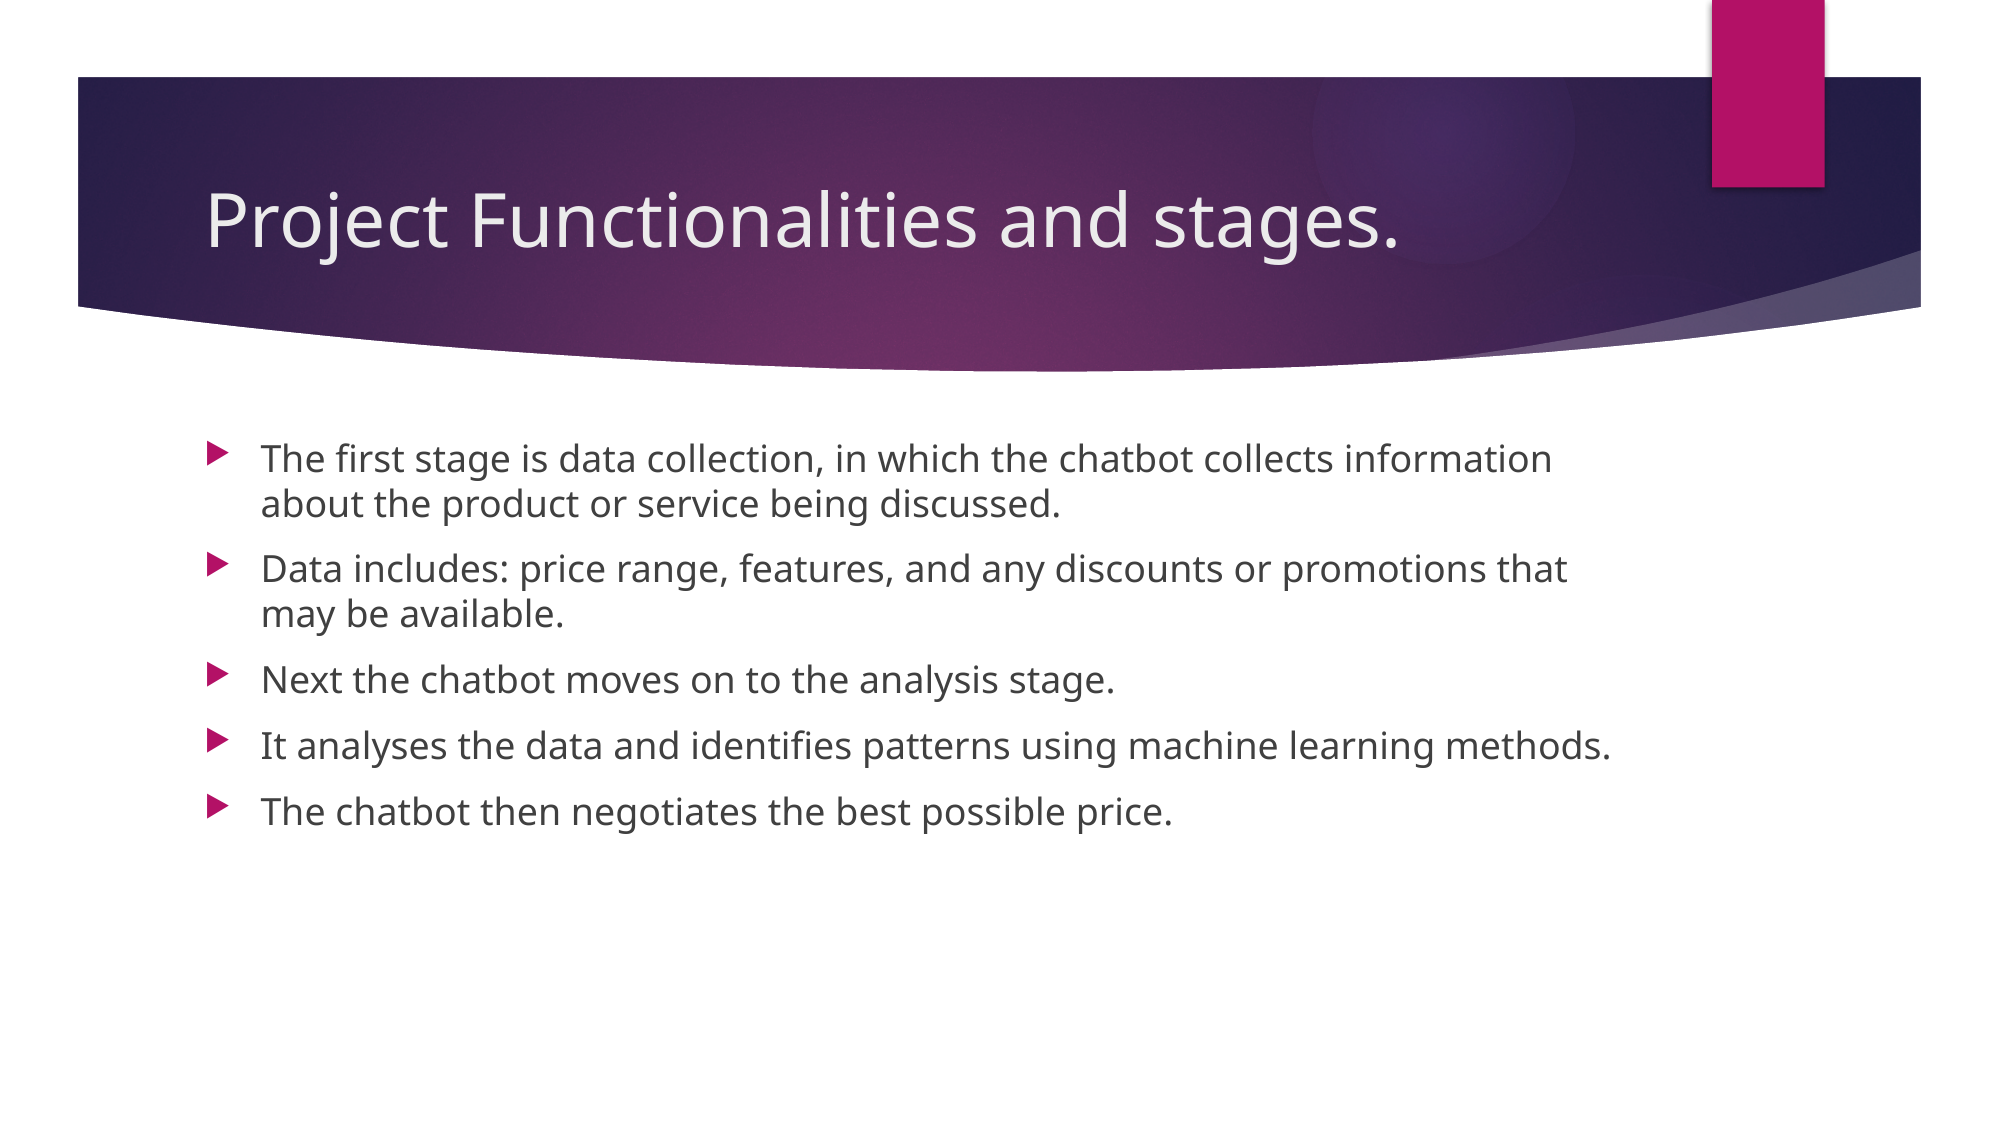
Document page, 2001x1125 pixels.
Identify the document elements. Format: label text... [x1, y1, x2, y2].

text_box [431, 542, 1000, 817]
list The first stage is data collection, in which the chatbot collects information about the product or service being discussed. Data includes: price range, features, and any discounts or promotions that may be available. Next the chatbot moves on to the analysis stage. It analyses the data and identifies patterns using machine learning methods. The chatbot then negotiates the best possible price. [189, 427, 1638, 988]
title Project Functionalities and stages. [189, 159, 1627, 276]
